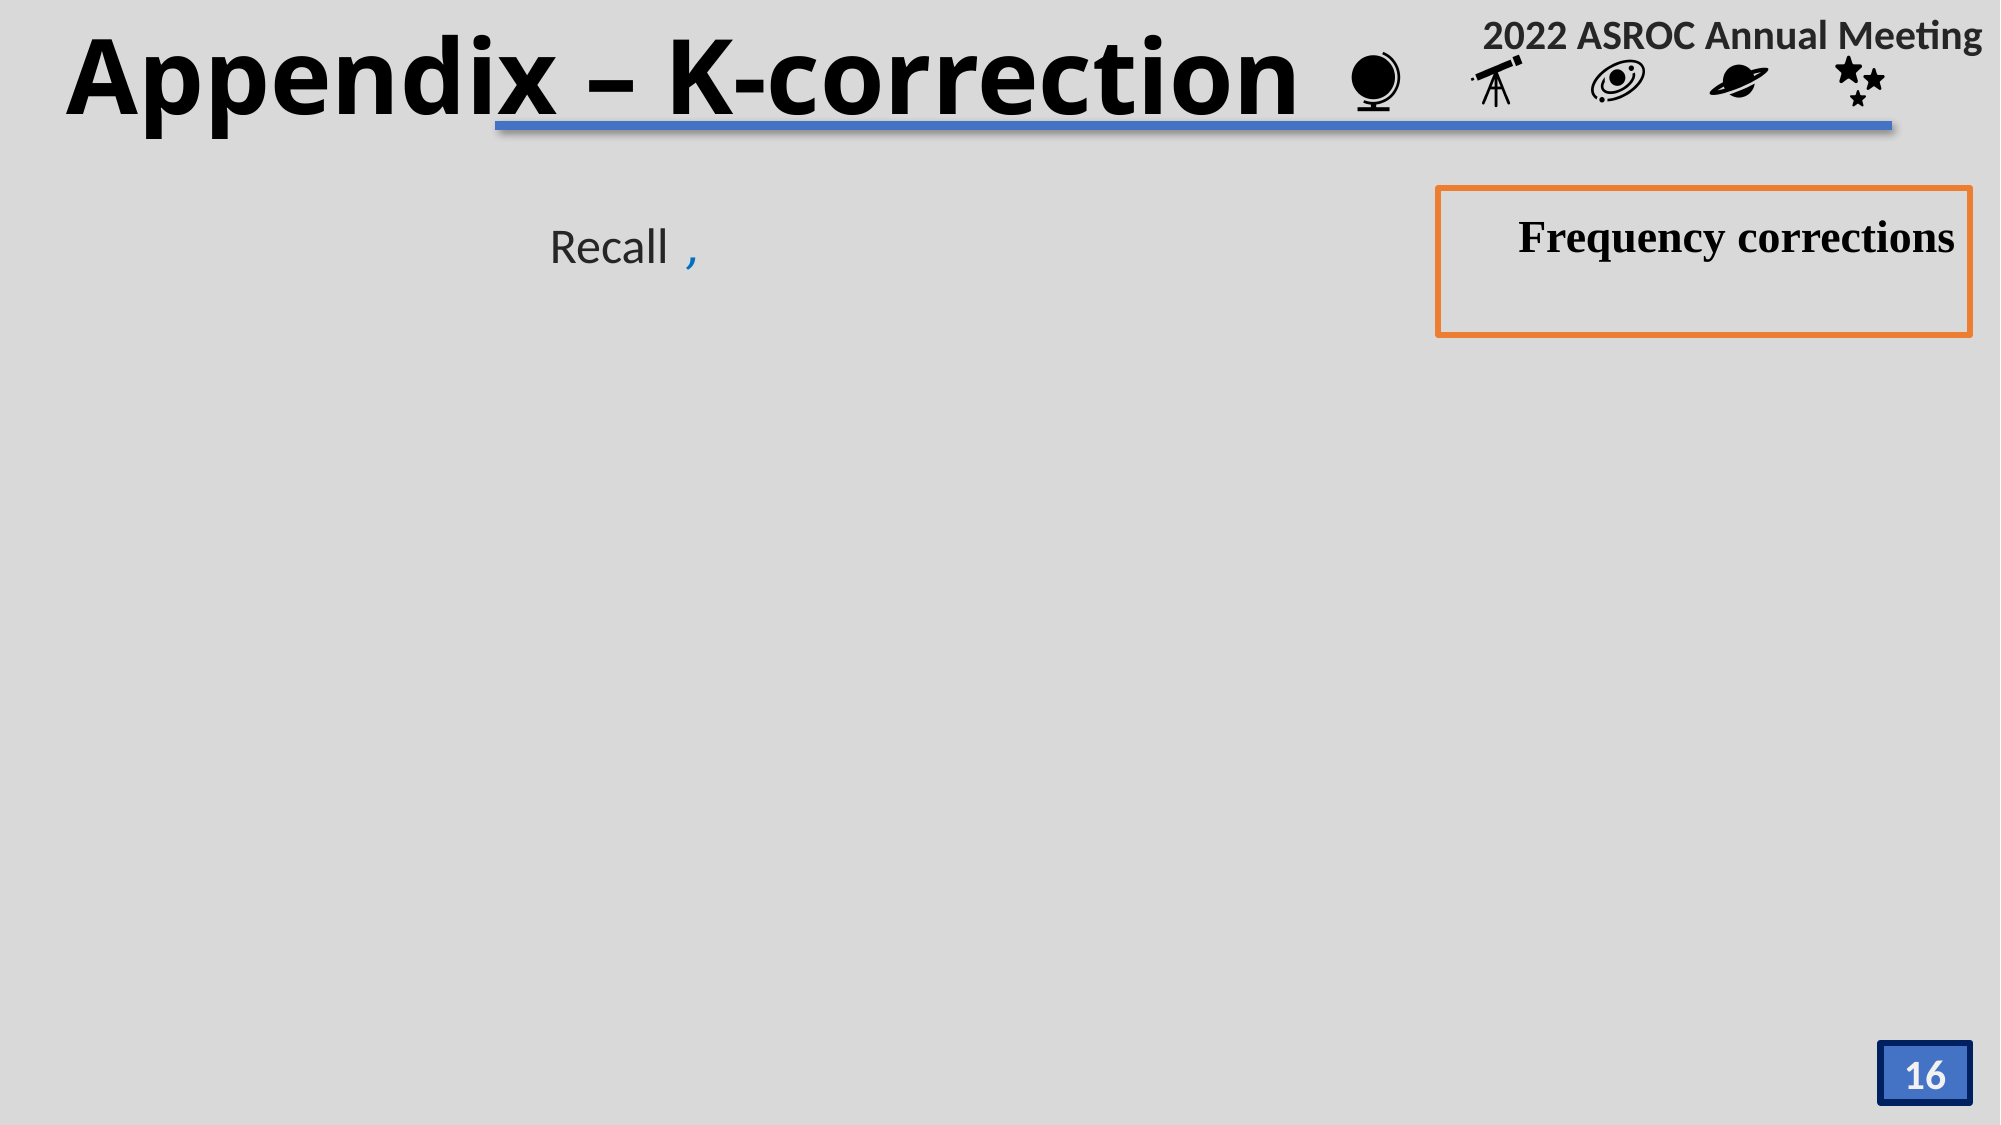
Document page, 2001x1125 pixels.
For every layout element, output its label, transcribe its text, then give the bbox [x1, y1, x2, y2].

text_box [494, 48, 1892, 126]
text_box Appendix – K-correction [51, 16, 1777, 235]
slide_number 15 [1877, 1040, 1973, 1106]
